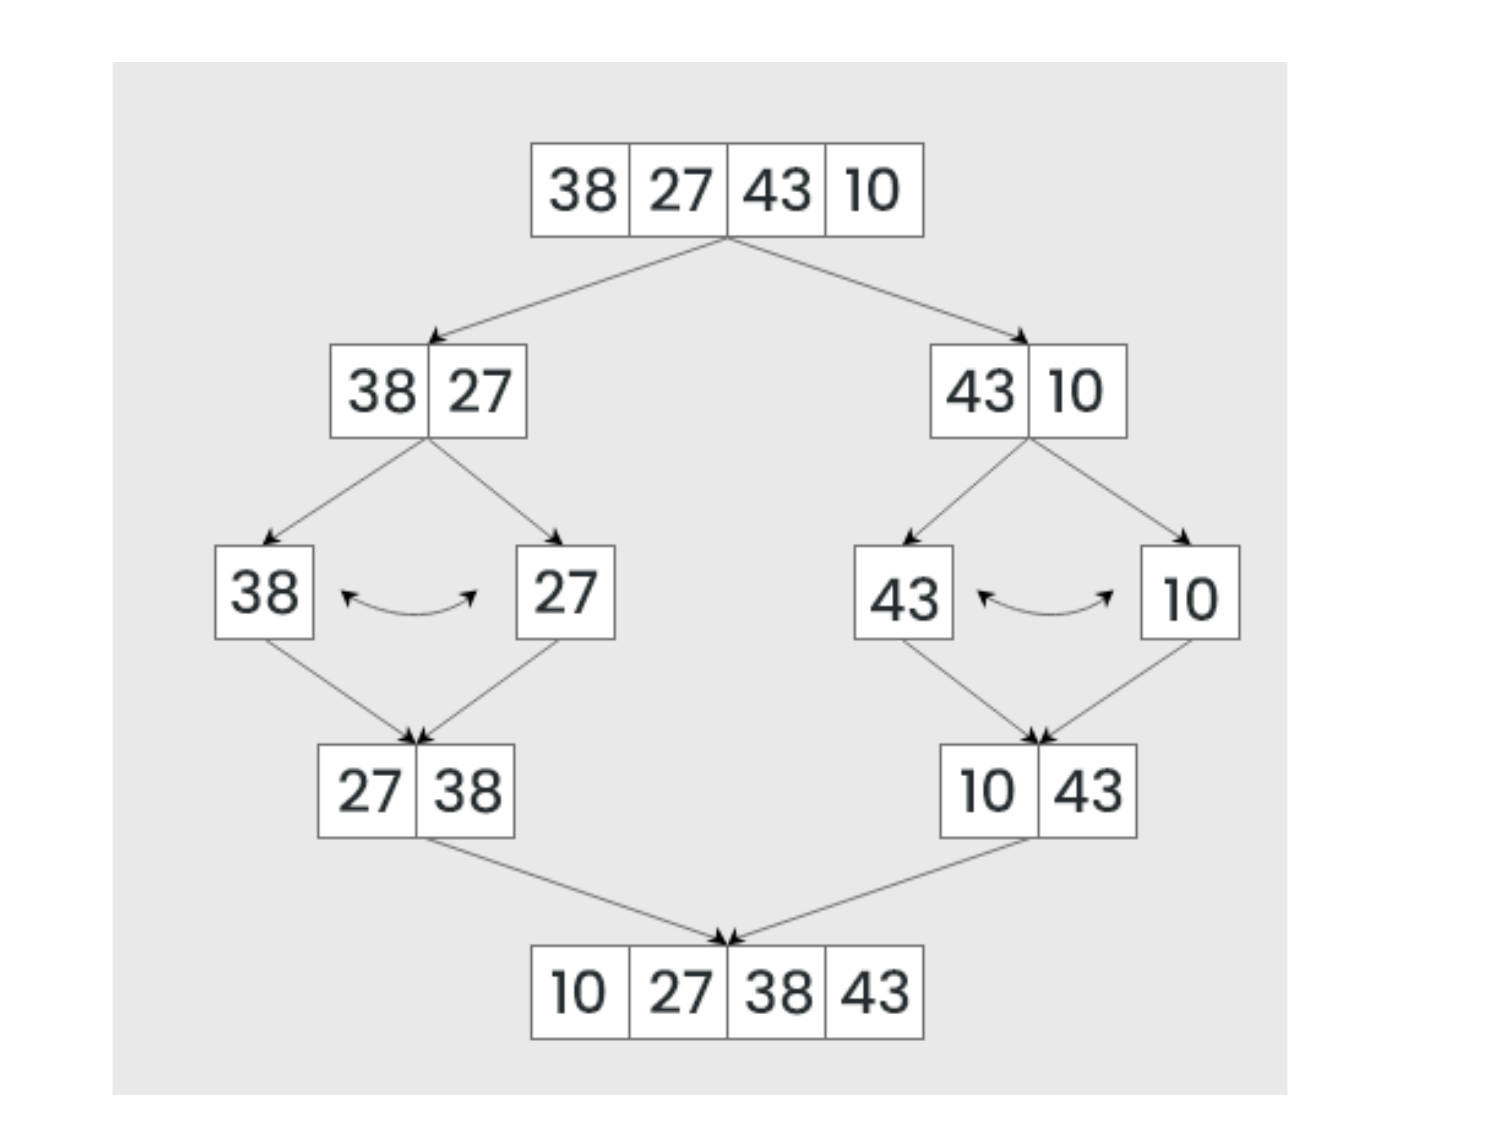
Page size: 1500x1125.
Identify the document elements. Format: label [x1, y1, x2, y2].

list [112, 62, 1288, 1095]
